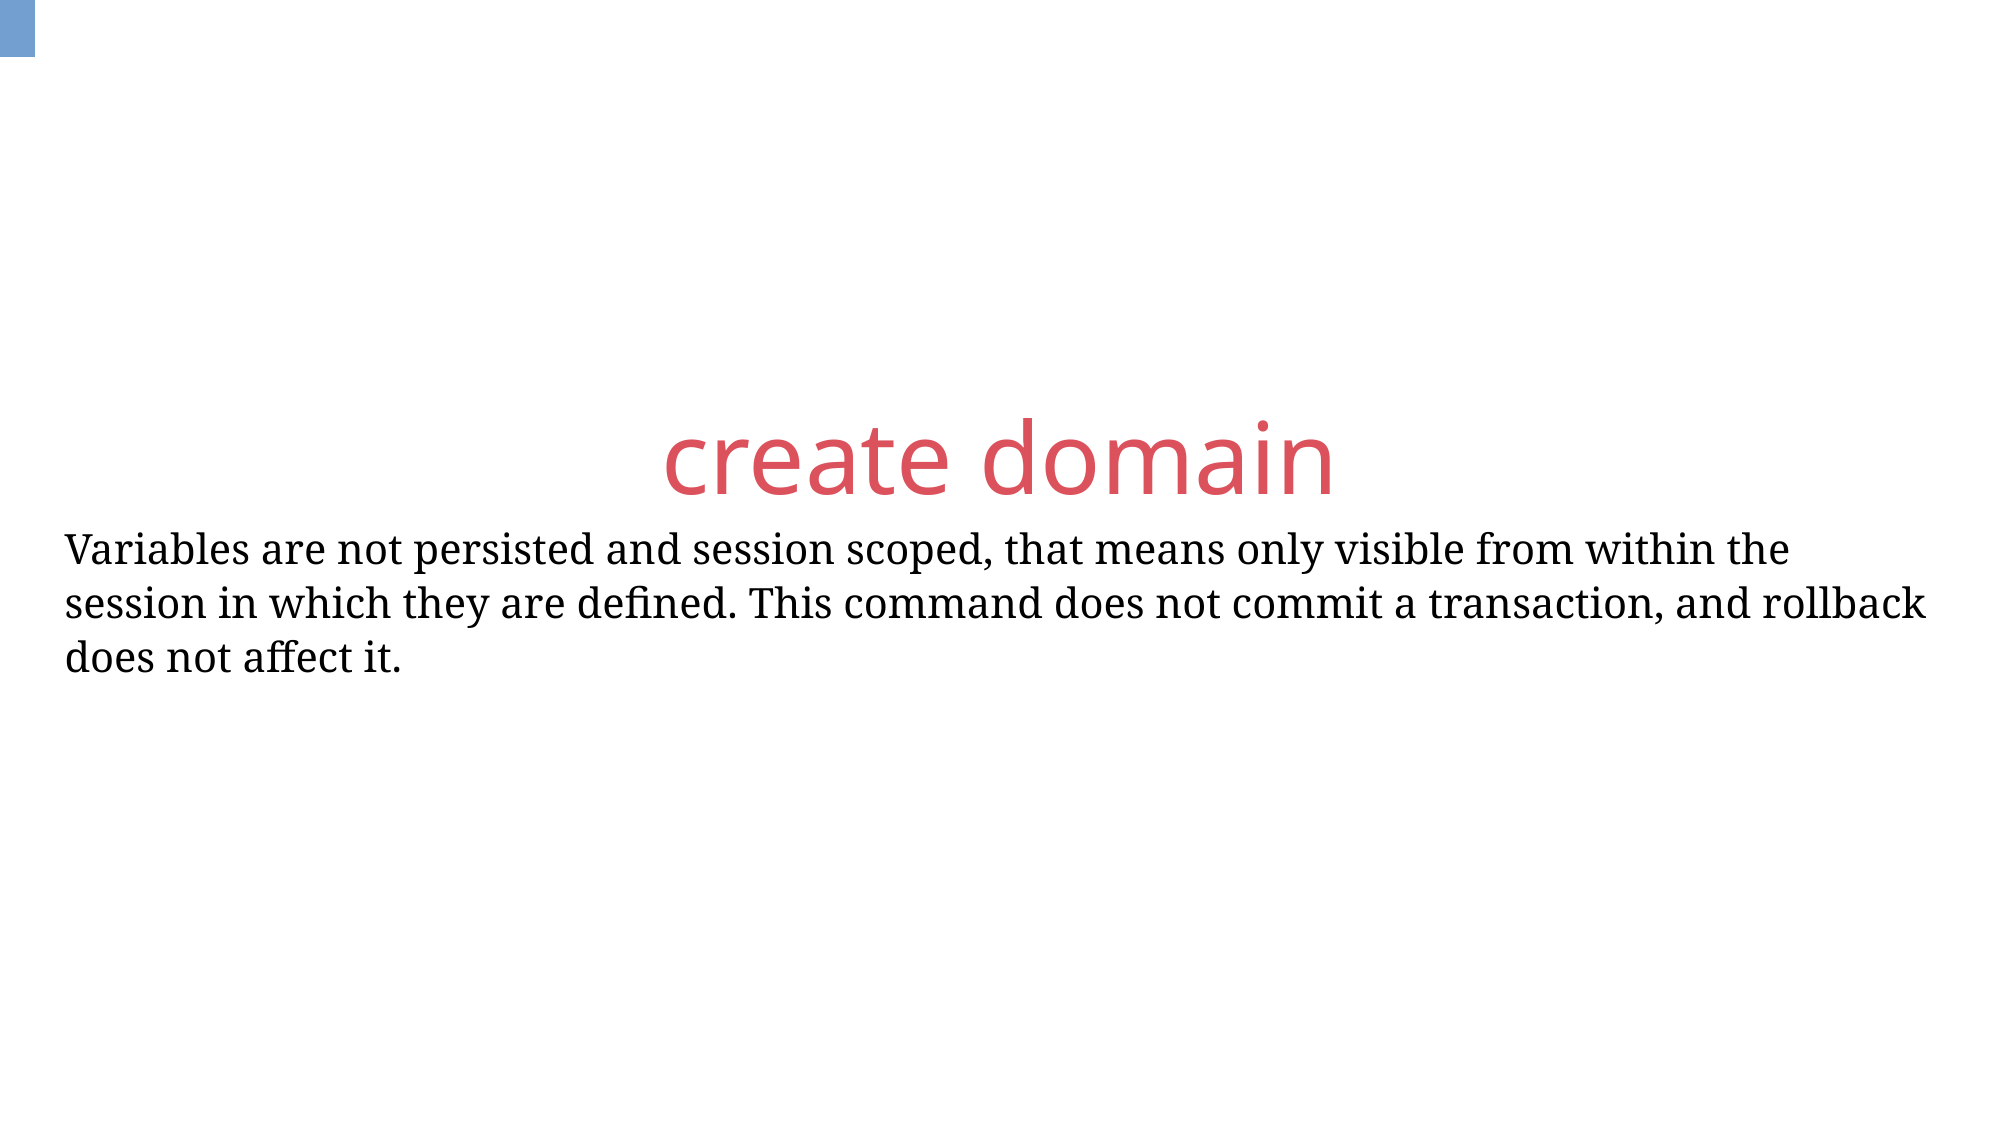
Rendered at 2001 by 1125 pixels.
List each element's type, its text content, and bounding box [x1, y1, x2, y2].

text_box create domain [275, 387, 1725, 512]
text_box Variables are not persisted and session scoped, that means only visible from within the session in which they are defined. This command does not commit a transaction, and rollback does not affect it. [49, 512, 1951, 688]
